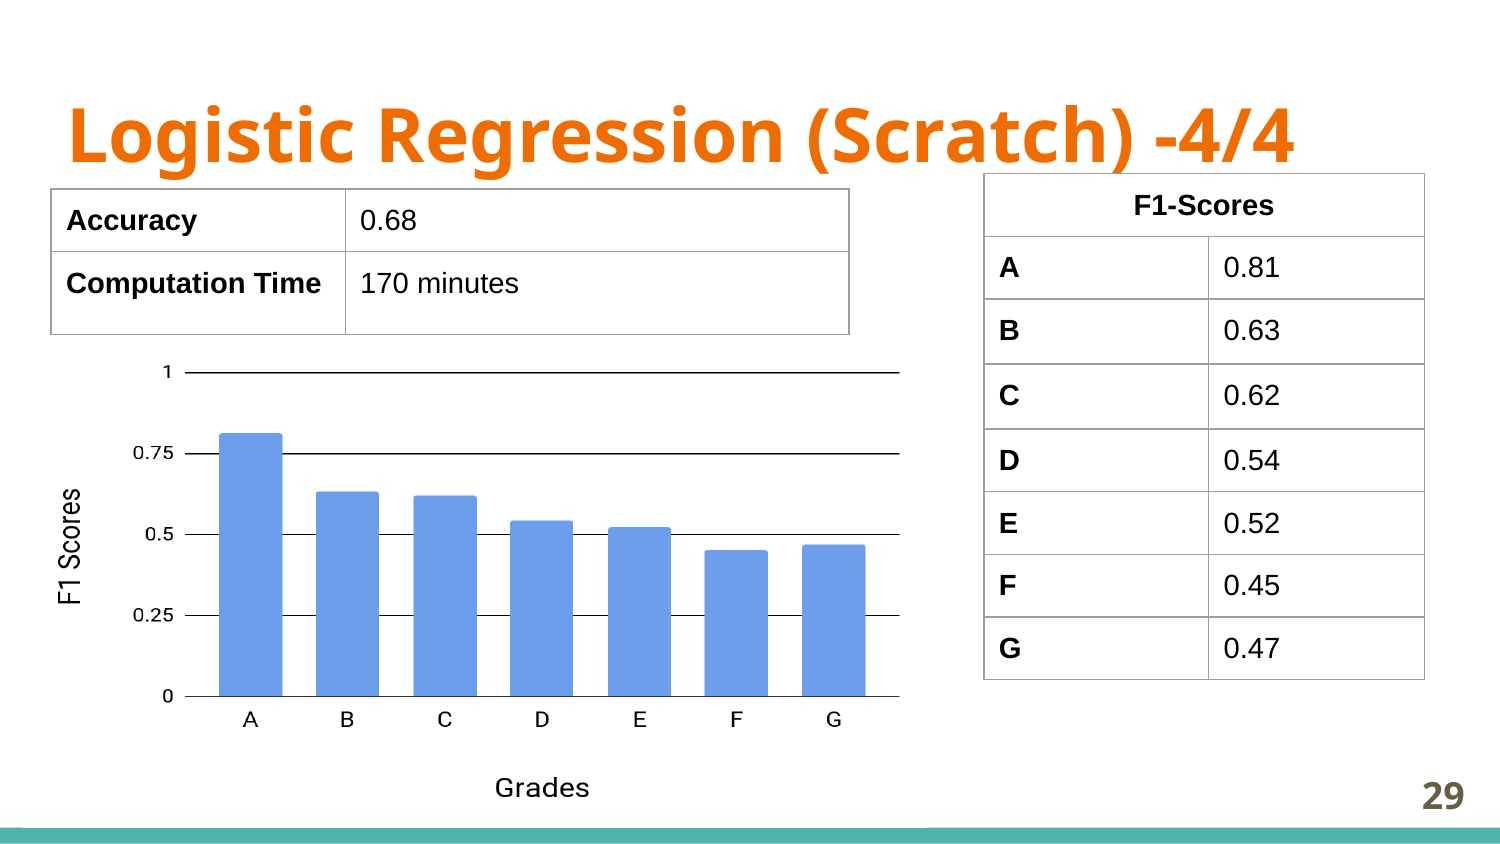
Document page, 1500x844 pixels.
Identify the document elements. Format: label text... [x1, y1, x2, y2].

picture [23, 335, 928, 828]
table_cell 0.47 [1209, 618, 1424, 679]
table_header Accuracy [52, 190, 345, 251]
table_cell Computation Time [52, 252, 345, 334]
table_cell 0.63 [1209, 300, 1424, 363]
table_cell 170 minutes [346, 252, 848, 334]
table_cell D [985, 430, 1208, 491]
table_header F1-Scores [985, 174, 1424, 236]
table_cell 0.62 [1209, 365, 1424, 428]
table_cell 0.52 [1209, 492, 1424, 554]
table_cell 0.54 [1209, 430, 1424, 491]
table_cell E [985, 492, 1208, 554]
table_cell 0.45 [1209, 555, 1424, 616]
table_cell A [985, 237, 1208, 298]
table_cell C [985, 365, 1208, 428]
slide_number 29 [1389, 764, 1480, 830]
table_cell 0.81 [1209, 237, 1424, 298]
table_cell F [985, 555, 1208, 616]
title Logistic Regression (Scratch) -4/4 [51, 72, 1449, 189]
table_cell G [985, 618, 1208, 679]
table_cell B [985, 300, 1208, 363]
table_header 0.68 [346, 190, 848, 251]
